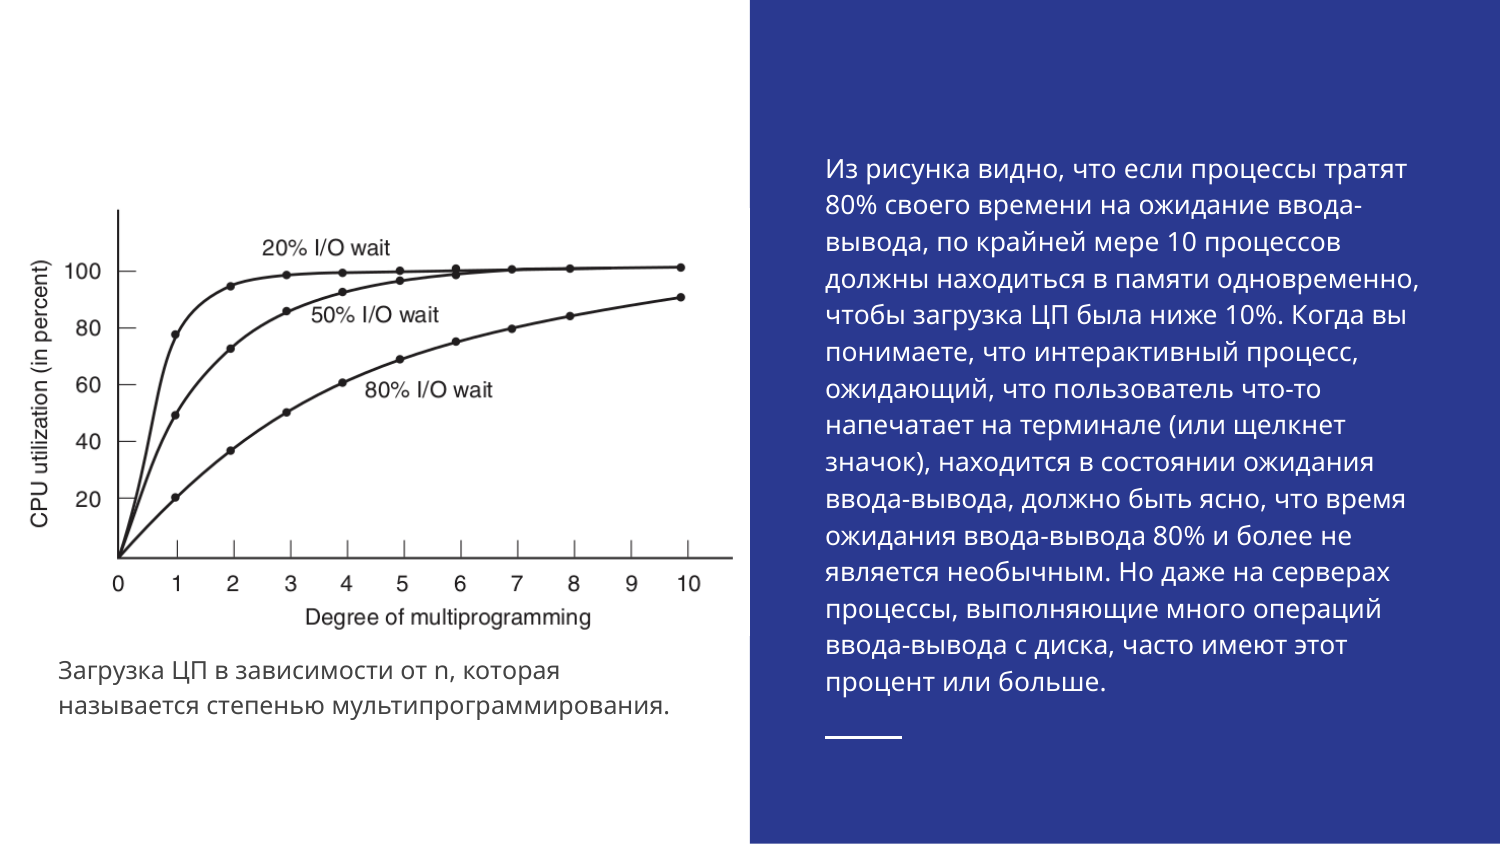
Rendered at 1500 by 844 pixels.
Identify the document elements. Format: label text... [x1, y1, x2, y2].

list Из рисунка видно, что если процессы тратят 80% своего времени на ожидание ввода-вывода, по крайней мере 10 процессов должны находиться в памяти одновременно, чтобы загрузка ЦП была ниже 10%. Когда вы понимаете, что интерактивный процесс, ожидающий, что пользователь что-то напечатает на терминале (или щелкнет значок), находится в состоянии ожидания ввода-вывода, должно быть ясно, что время ожидания ввода-вывода 80% и более не является необычным. Но даже на серверах процессы, выполняющие много операций ввода-вывода с диска, часто имеют этот процент или больше. [810, 118, 1440, 725]
subtitle Загрузка ЦП в зависимости от n, которая называется степенью мультипрограммирования. [43, 643, 707, 747]
picture [0, 208, 751, 636]
